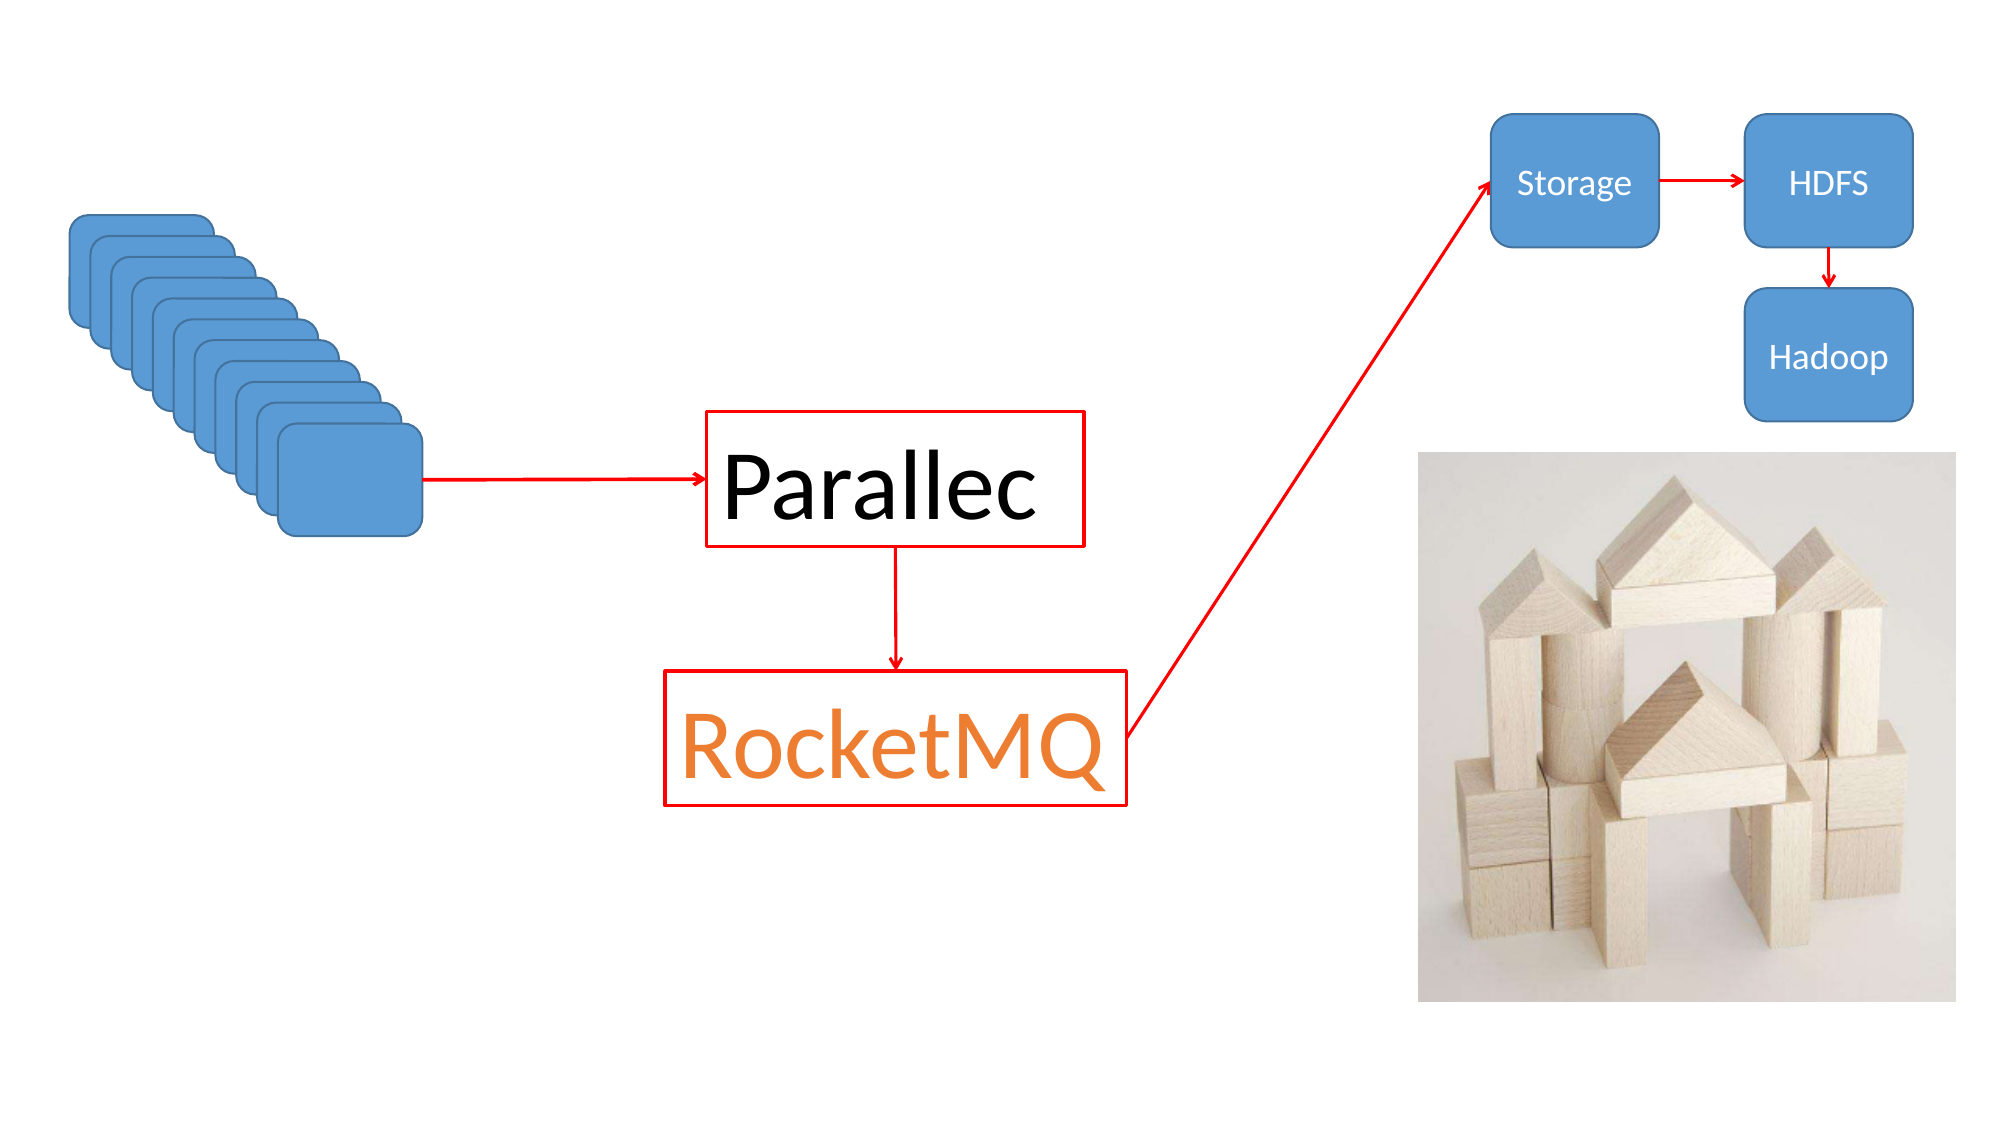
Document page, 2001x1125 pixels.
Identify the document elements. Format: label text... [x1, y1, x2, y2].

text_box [1490, 114, 1913, 422]
text_box RocketMQ [664, 671, 1127, 806]
picture [1418, 452, 1956, 1002]
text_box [1126, 180, 1491, 740]
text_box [69, 215, 1085, 548]
